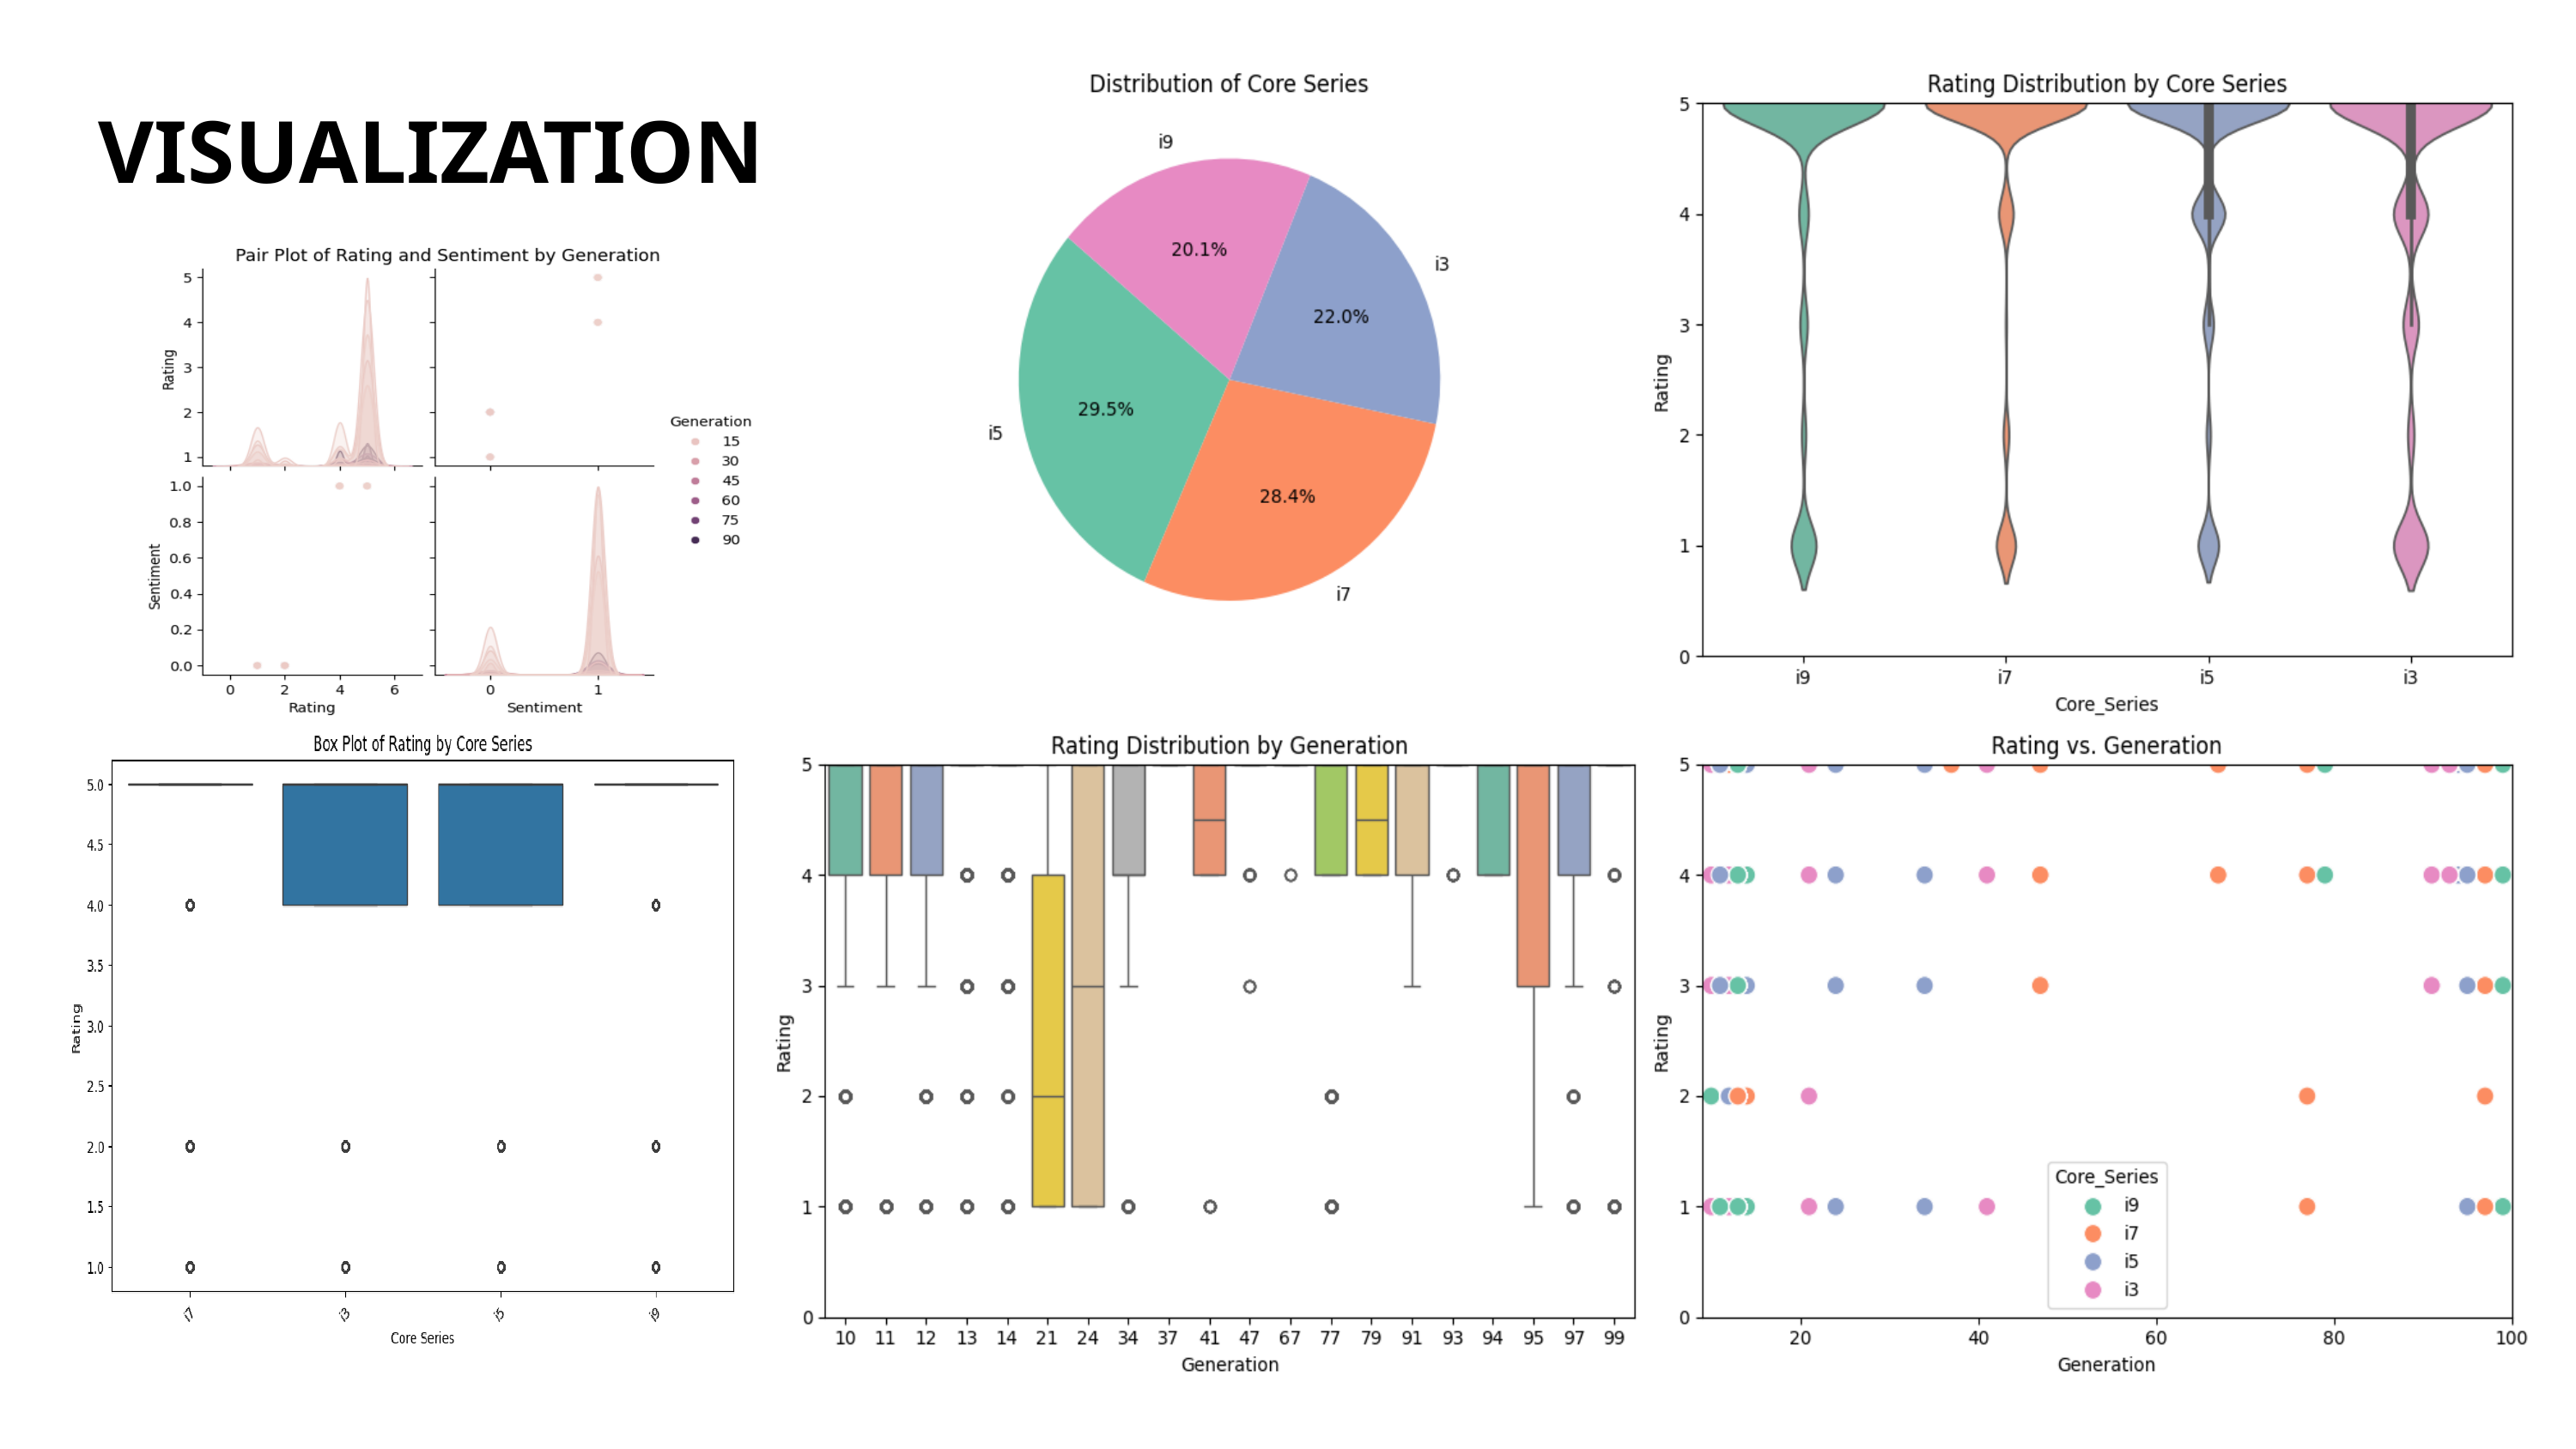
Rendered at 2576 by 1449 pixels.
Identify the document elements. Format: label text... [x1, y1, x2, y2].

text_box VISUALIZATIONs [85, 91, 758, 207]
picture [62, 60, 2542, 1389]
